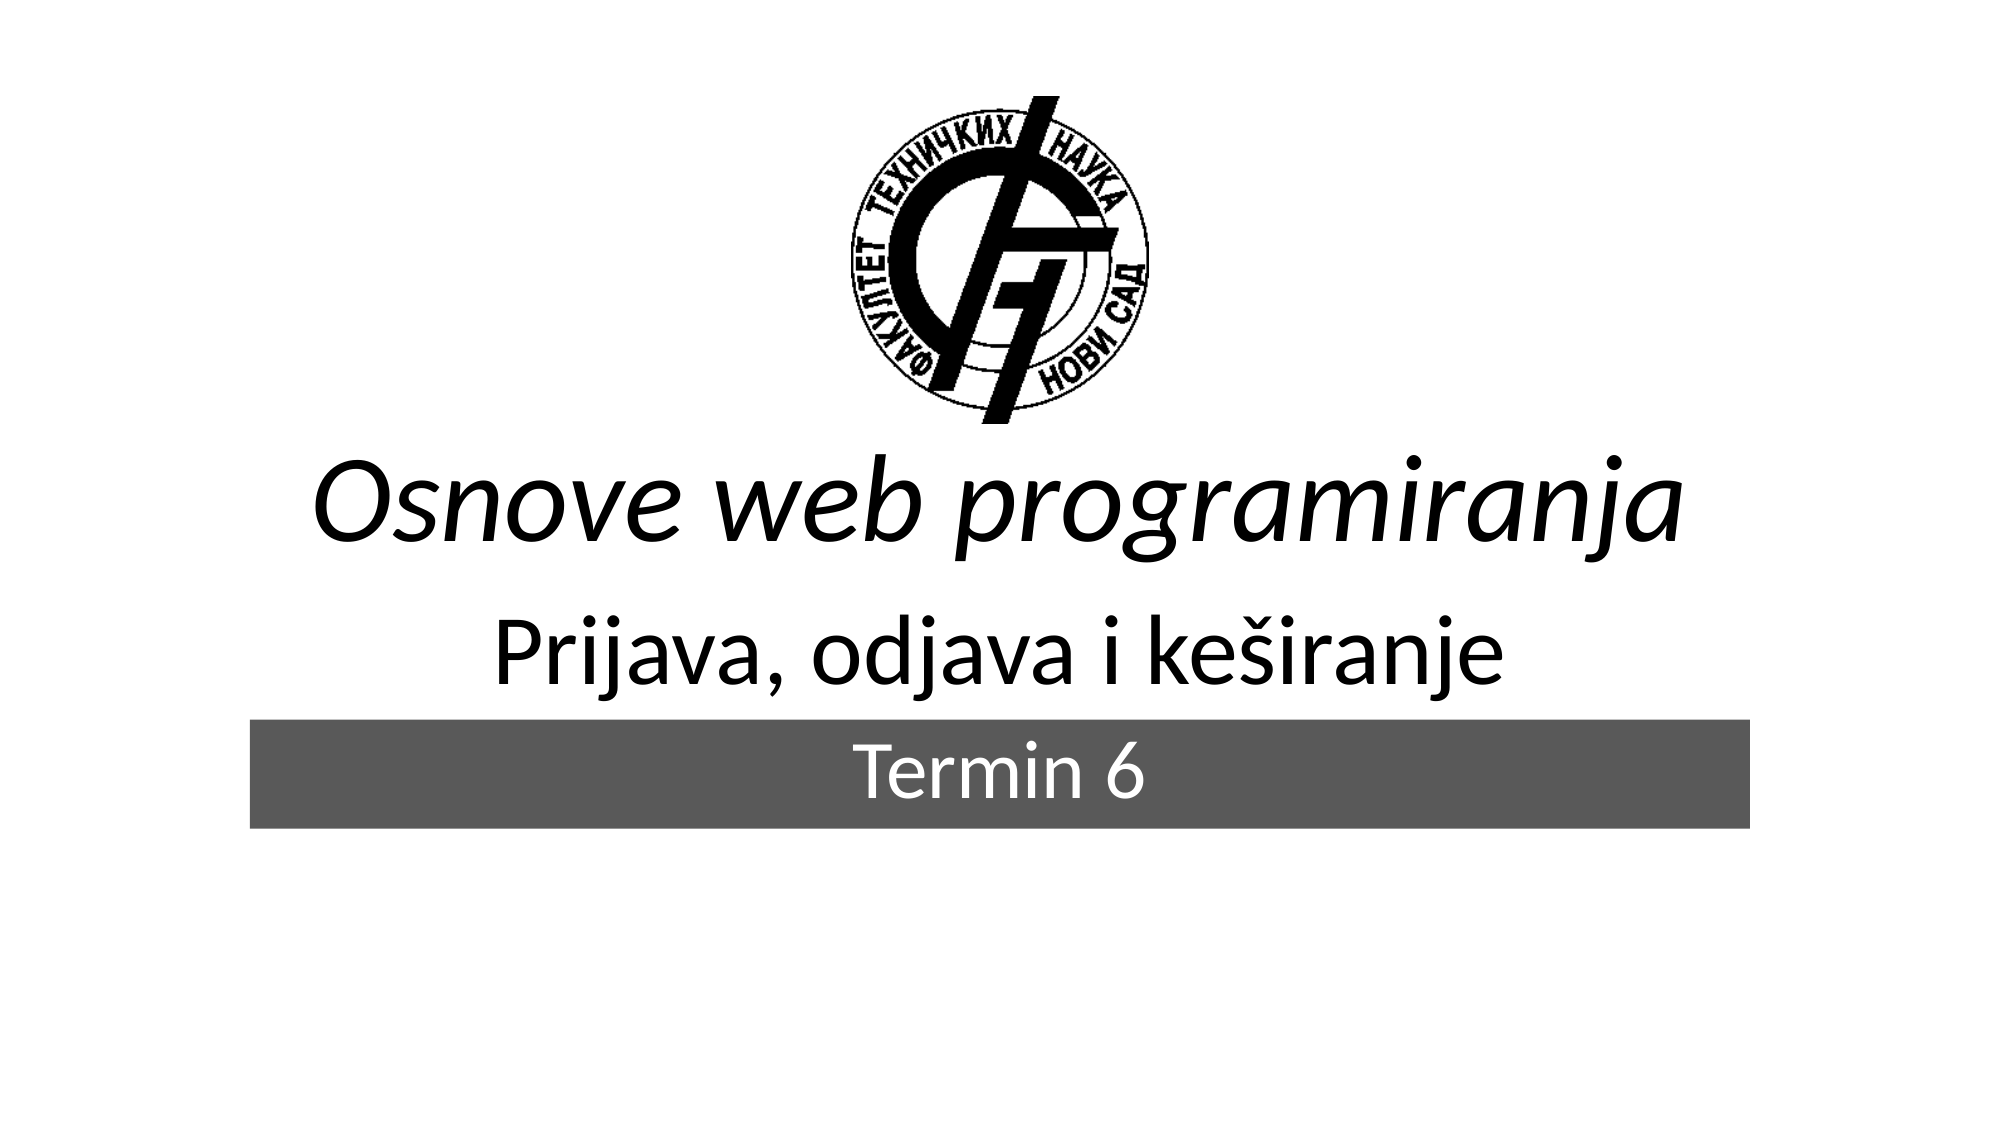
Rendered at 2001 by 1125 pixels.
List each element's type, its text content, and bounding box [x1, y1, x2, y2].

picture [851, 96, 1149, 424]
text_box Termin 6 [249, 719, 1750, 829]
title Osnove web programiranja [249, 413, 1750, 576]
subtitle Prijava, odjava i keširanje [249, 590, 1750, 705]
